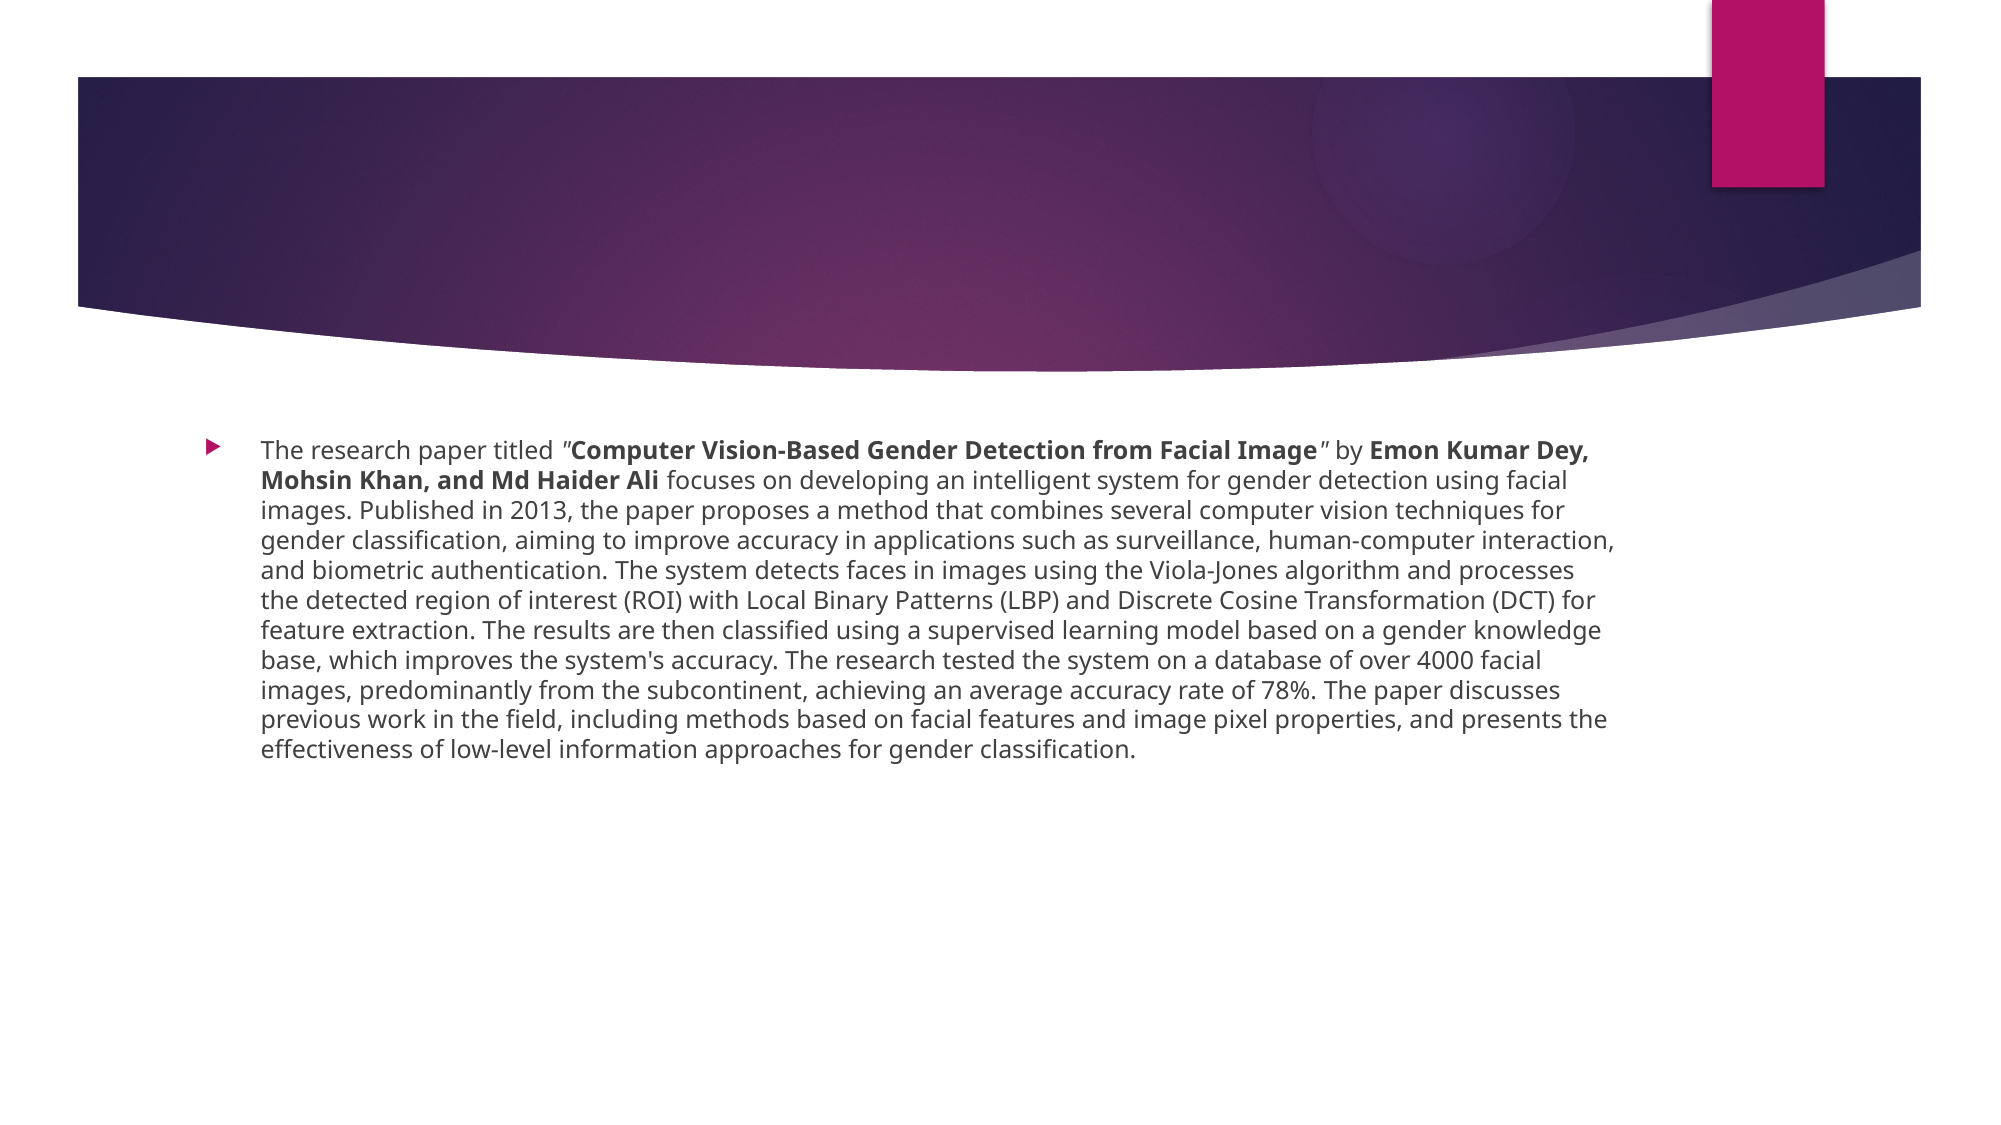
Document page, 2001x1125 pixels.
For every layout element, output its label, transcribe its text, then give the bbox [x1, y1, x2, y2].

list The research paper titled "Computer Vision-Based Gender Detection from Facial Image" by Emon Kumar Dey, Mohsin Khan, and Md Haider Ali focuses on developing an intelligent system for gender detection using facial images. Published in 2013, the paper proposes a method that combines several computer vision techniques for gender classification, aiming to improve accuracy in applications such as surveillance, human-computer interaction, and biometric authentication. The system detects faces in images using the Viola-Jones algorithm and processes the detected region of interest (ROI) with Local Binary Patterns (LBP) and Discrete Cosine Transformation (DCT) for feature extraction. The results are then classified using a supervised learning model based on a gender knowledge base, which improves the system's accuracy. The research tested the system on a database of over 4000 facial images, predominantly from the subcontinent, achieving an average accuracy rate of 78%. The paper discusses previous work in the field, including methods based on facial features and image pixel properties, and presents the effectiveness of low-level information approaches for gender classification. [189, 427, 1638, 988]
